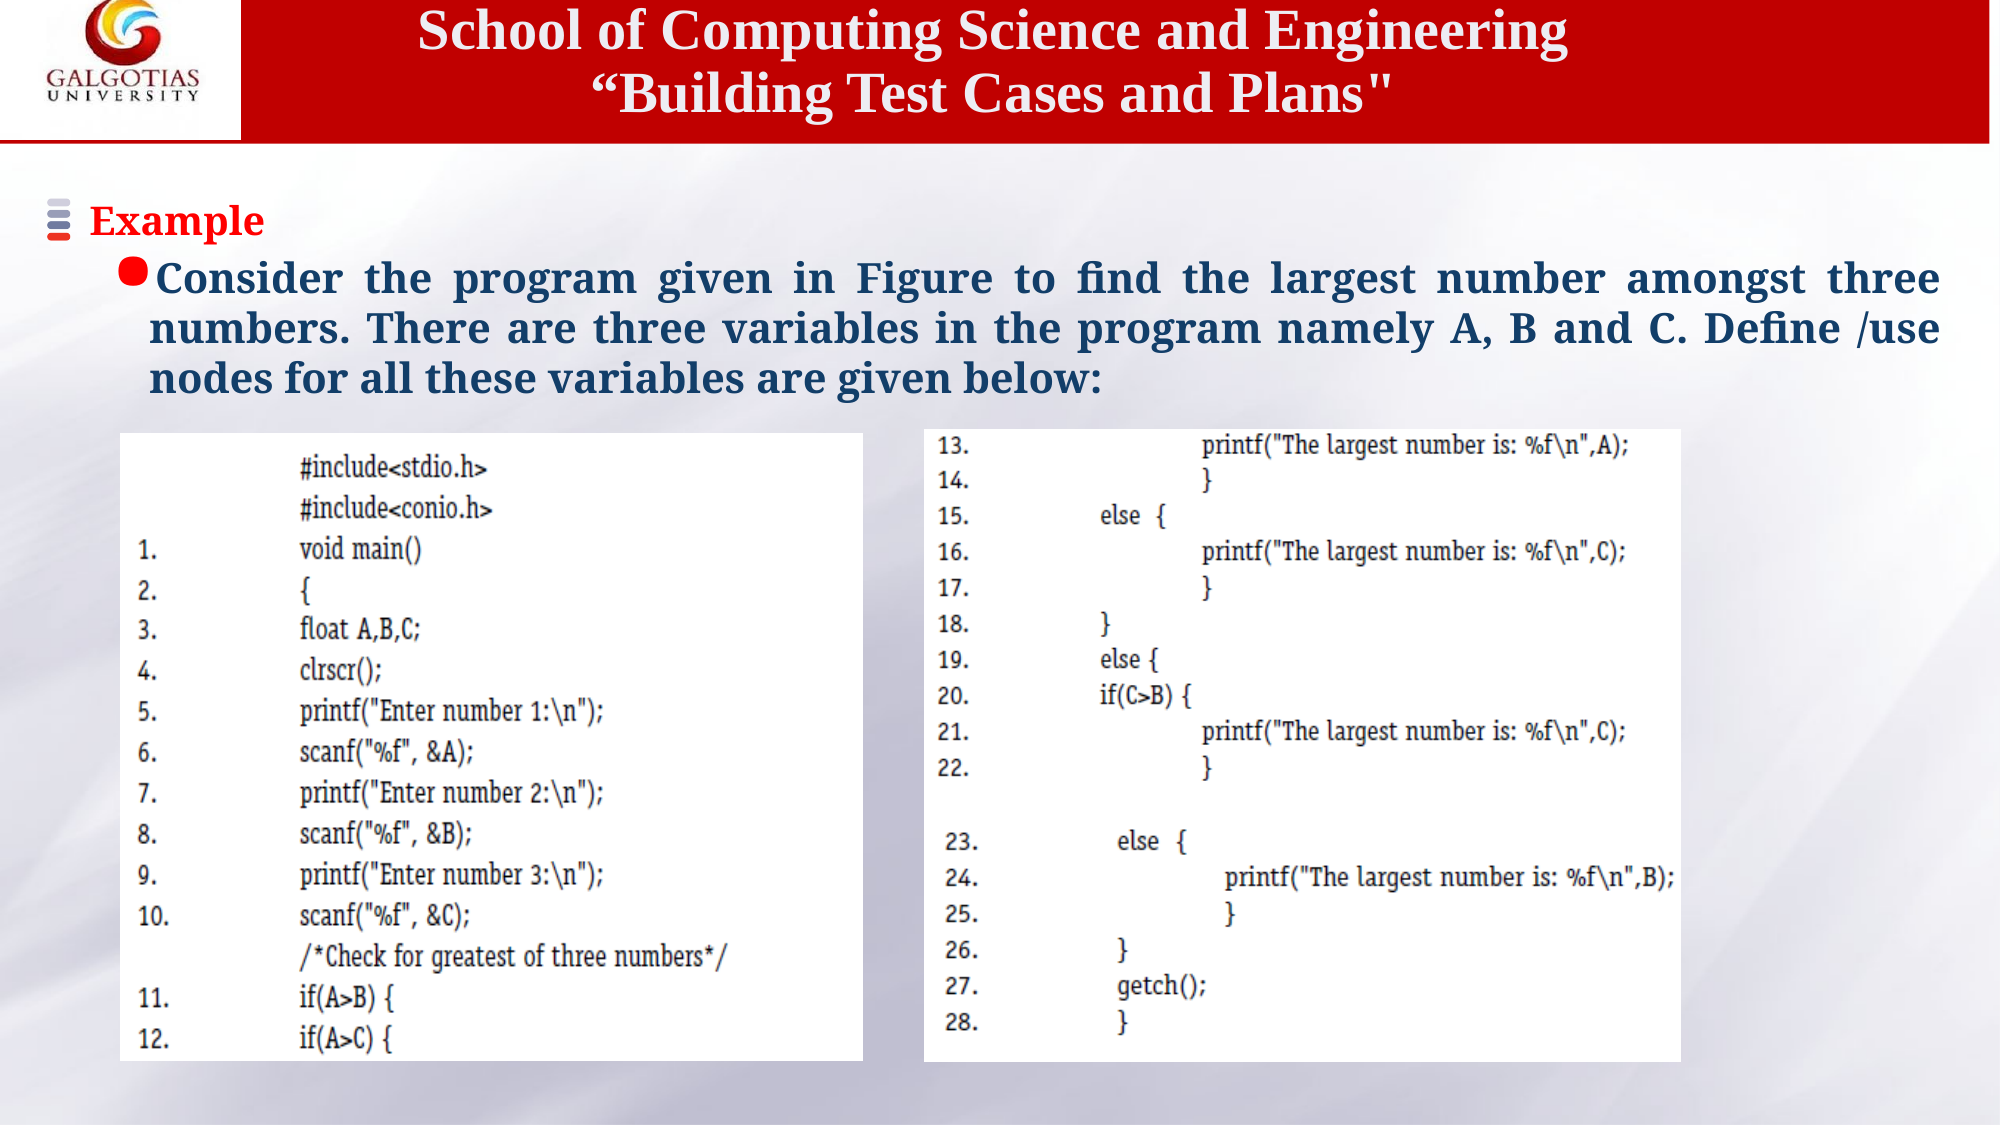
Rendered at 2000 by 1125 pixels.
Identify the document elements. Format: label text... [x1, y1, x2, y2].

list Example Consider the program given in Figure to find the largest number amongst three numbers. There are three variables in the program namely A, B and C. Define /use nodes for all these variables are given below: [31, 164, 1957, 1078]
text_box School of Computing Science and Engineering “Building Test Cases and Plans" [244, 0, 1990, 144]
picture [0, 0, 2000, 1125]
picture [0, 0, 241, 140]
